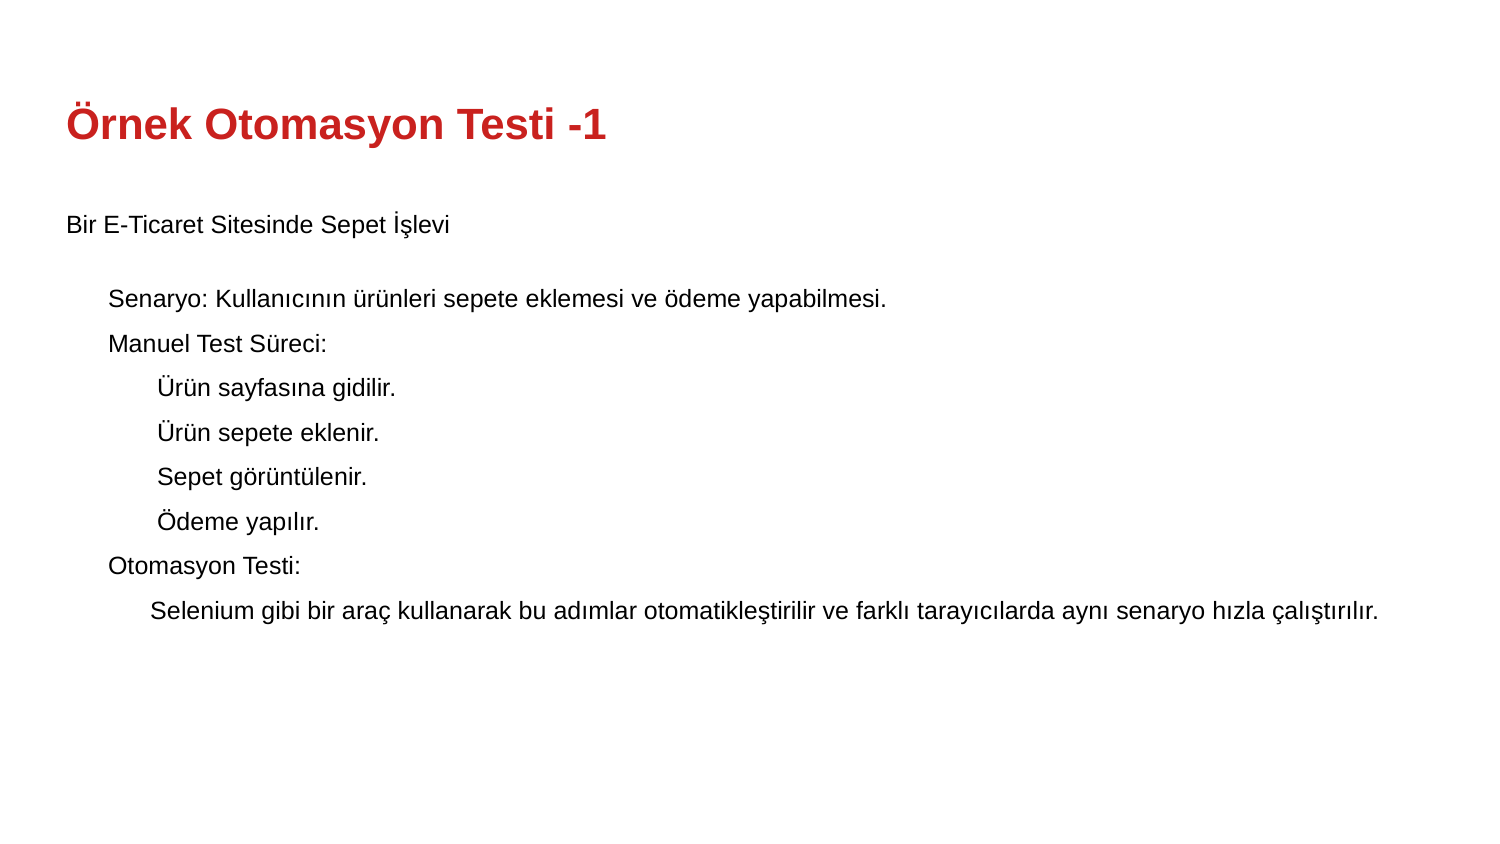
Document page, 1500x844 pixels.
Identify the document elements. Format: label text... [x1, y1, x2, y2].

title Örnek Otomasyon Testi -1 [51, 72, 1449, 175]
list Bir E-Ticaret Sitesinde Sepet İşlevi Senaryo: Kullanıcının ürünleri sepete eklemesi ve ödeme yapabilmesi. Manuel Test Süreci: Ürün sayfasına gidilir. Ürün sepete eklenir. Sepet görüntülenir. Ödeme yapılır. Otomasyon Testi: Selenium gibi bir araç kullanarak bu adımlar otomatikleştirilir ve farklı tarayıcılarda aynı senaryo hızla çalıştırılır. [51, 189, 1449, 750]
